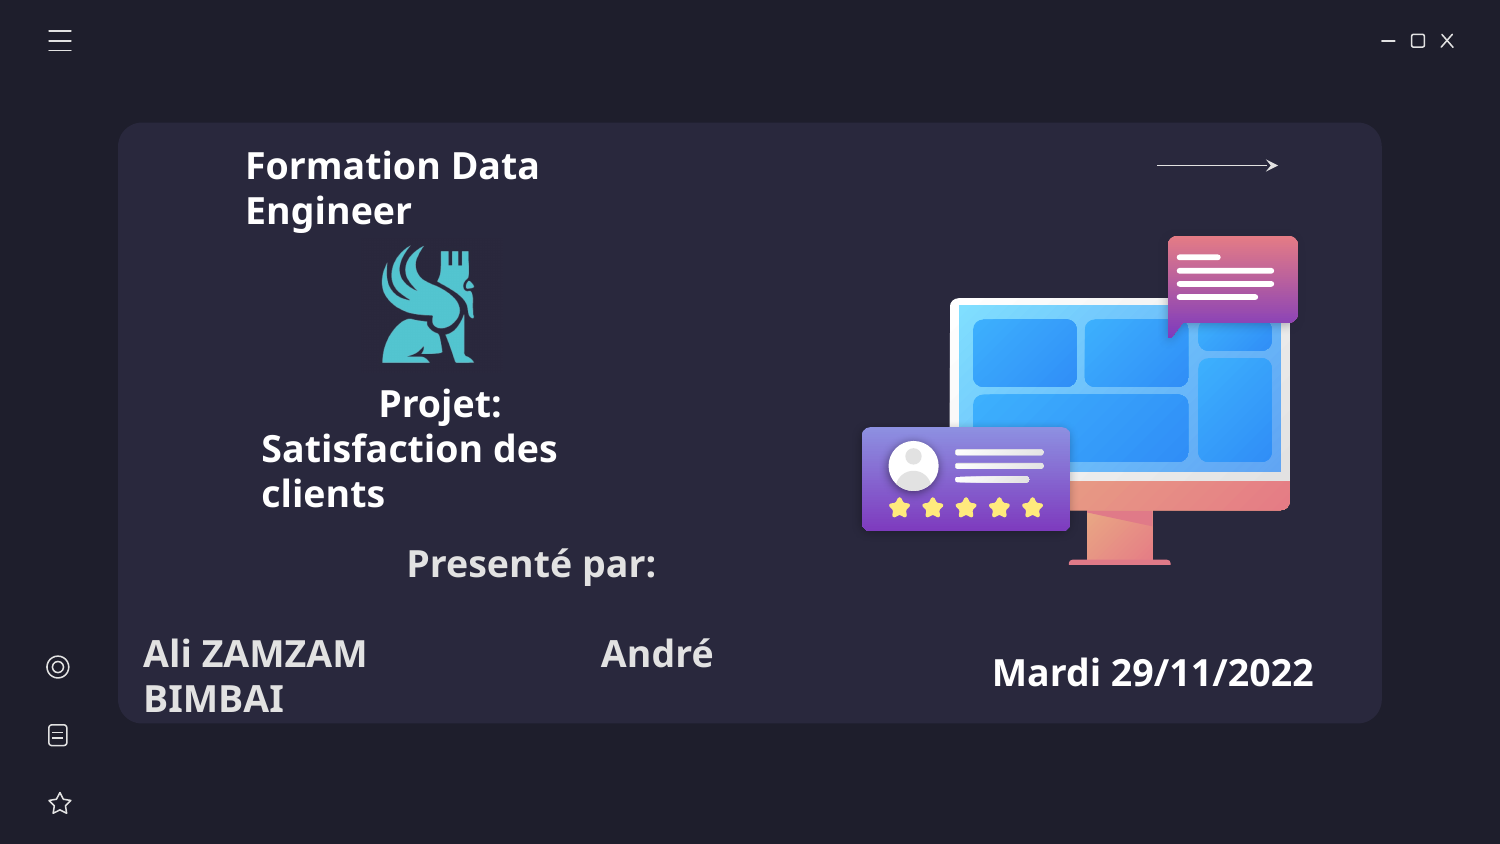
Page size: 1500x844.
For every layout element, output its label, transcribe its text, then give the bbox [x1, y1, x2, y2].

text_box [861, 426, 1071, 532]
text_box Formation Data Engineer [230, 134, 654, 239]
title Projet: Satisfaction des clients [246, 405, 685, 490]
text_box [46, 655, 72, 814]
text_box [1167, 235, 1299, 339]
text_box Mardi 29/11/2022 [977, 638, 1329, 702]
picture [361, 238, 504, 374]
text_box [949, 297, 1290, 566]
subtitle Presenté par: Ali ZAMZAM André BIMBAI [128, 559, 856, 700]
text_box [48, 30, 72, 51]
